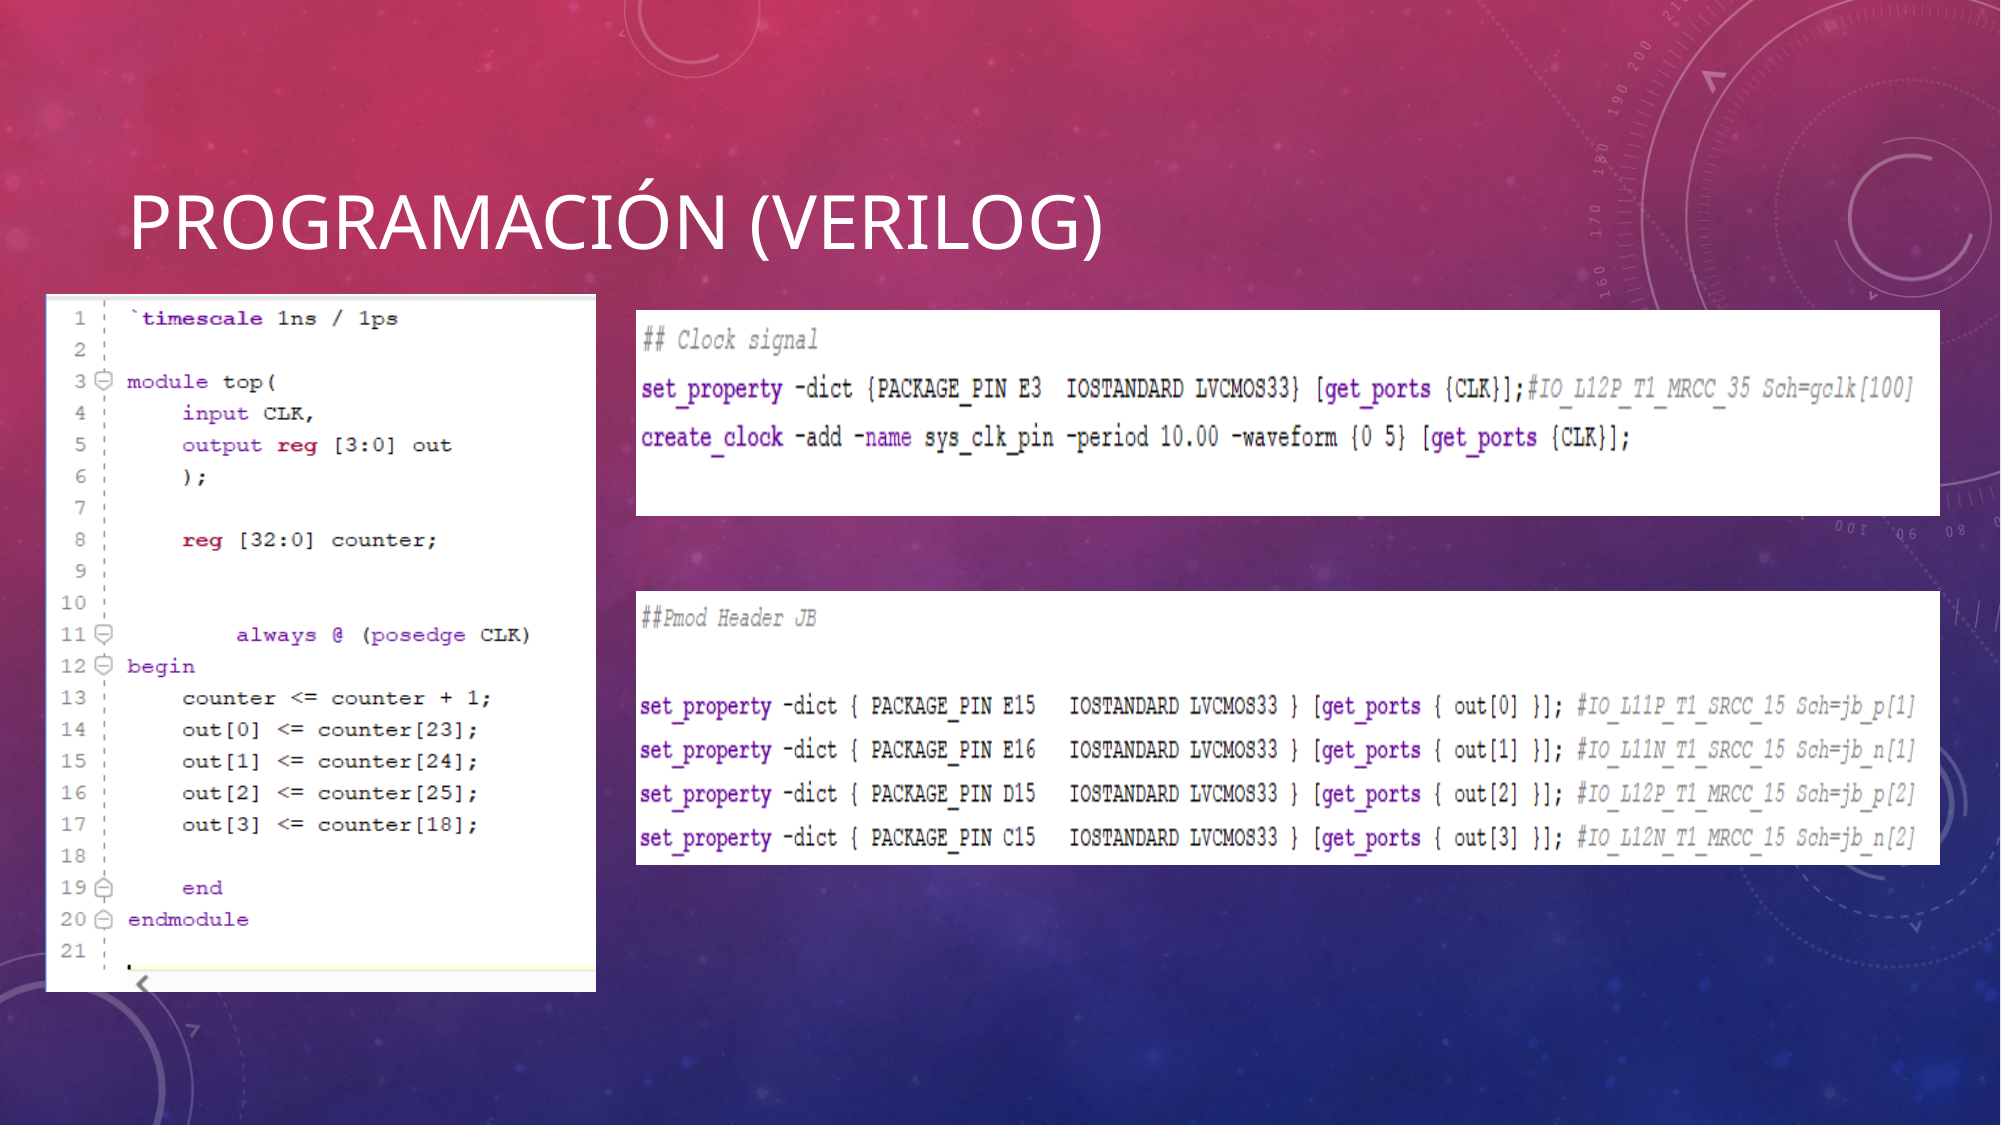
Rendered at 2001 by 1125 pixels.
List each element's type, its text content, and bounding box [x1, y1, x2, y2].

picture [0, 0, 2001, 1125]
title Programación (VERIlOG) [112, 99, 1775, 339]
